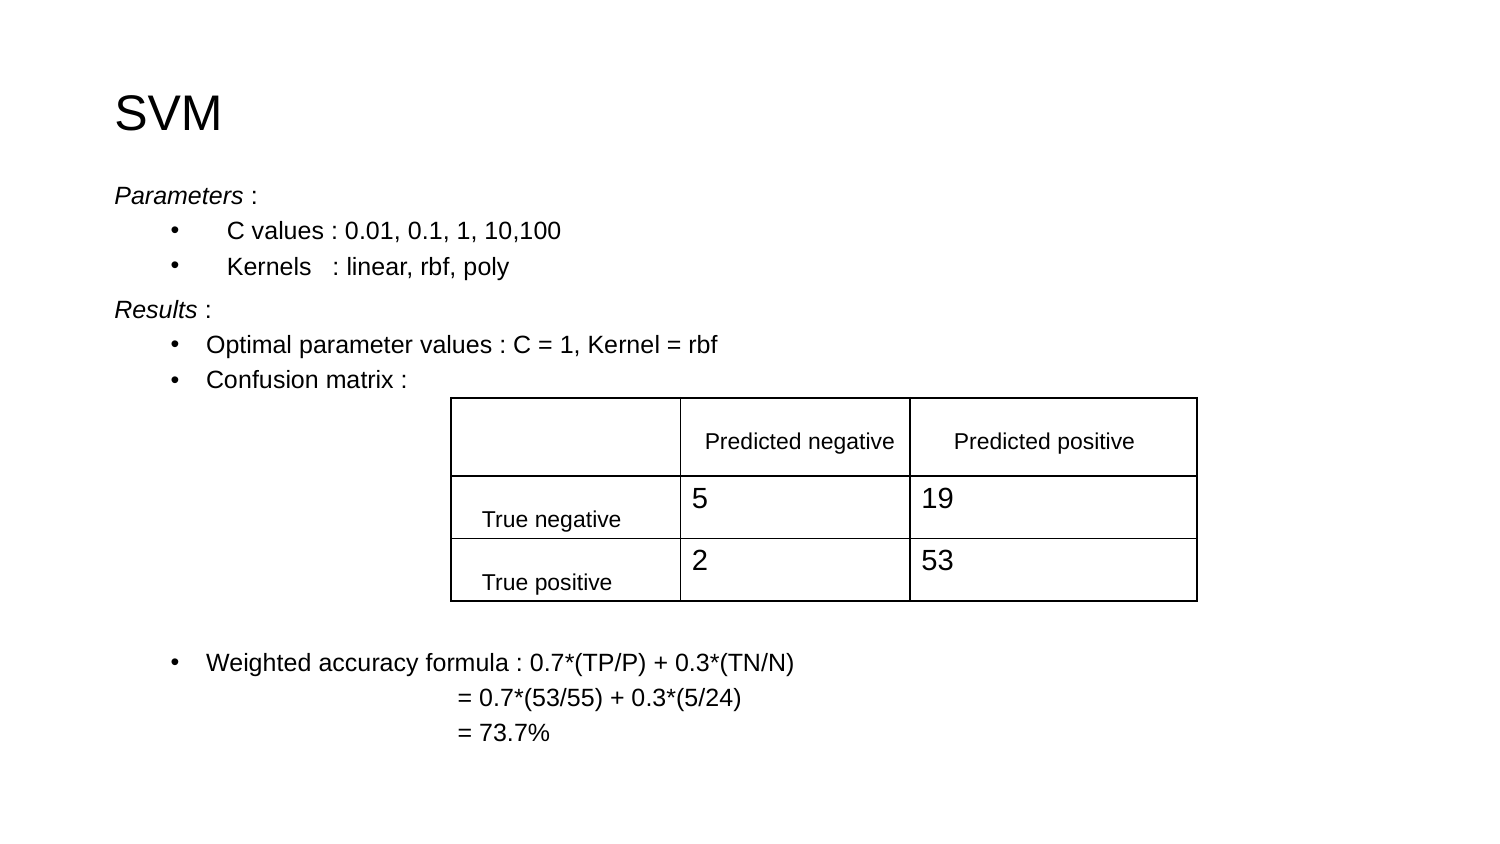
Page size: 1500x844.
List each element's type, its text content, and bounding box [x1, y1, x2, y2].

table_cell 53 [911, 539, 1196, 600]
table_cell 2 [681, 539, 909, 600]
table_cell 19 [911, 477, 1196, 538]
table_header Predicted positive [911, 399, 1196, 475]
table_header Predicted negative [681, 399, 909, 475]
table_cell 5 [681, 477, 909, 538]
list Parameters : C values : 0.01, 0.1, 1, 10,100 Kernels : linear, rbf, poly Results : Optimal parameter values : C = 1, Kernel = rbf Confusion matrix : Weighted accuracy formula : 0.7*(TP/P) + 0.3*(TN/N) = 0.7*(53/55) + 0.3*(5/24) = 73.7% [103, 177, 1397, 818]
title SVM [103, 77, 1328, 153]
table_cell True positive [452, 539, 680, 600]
table_header [452, 399, 680, 475]
table_cell True negative [452, 477, 680, 538]
